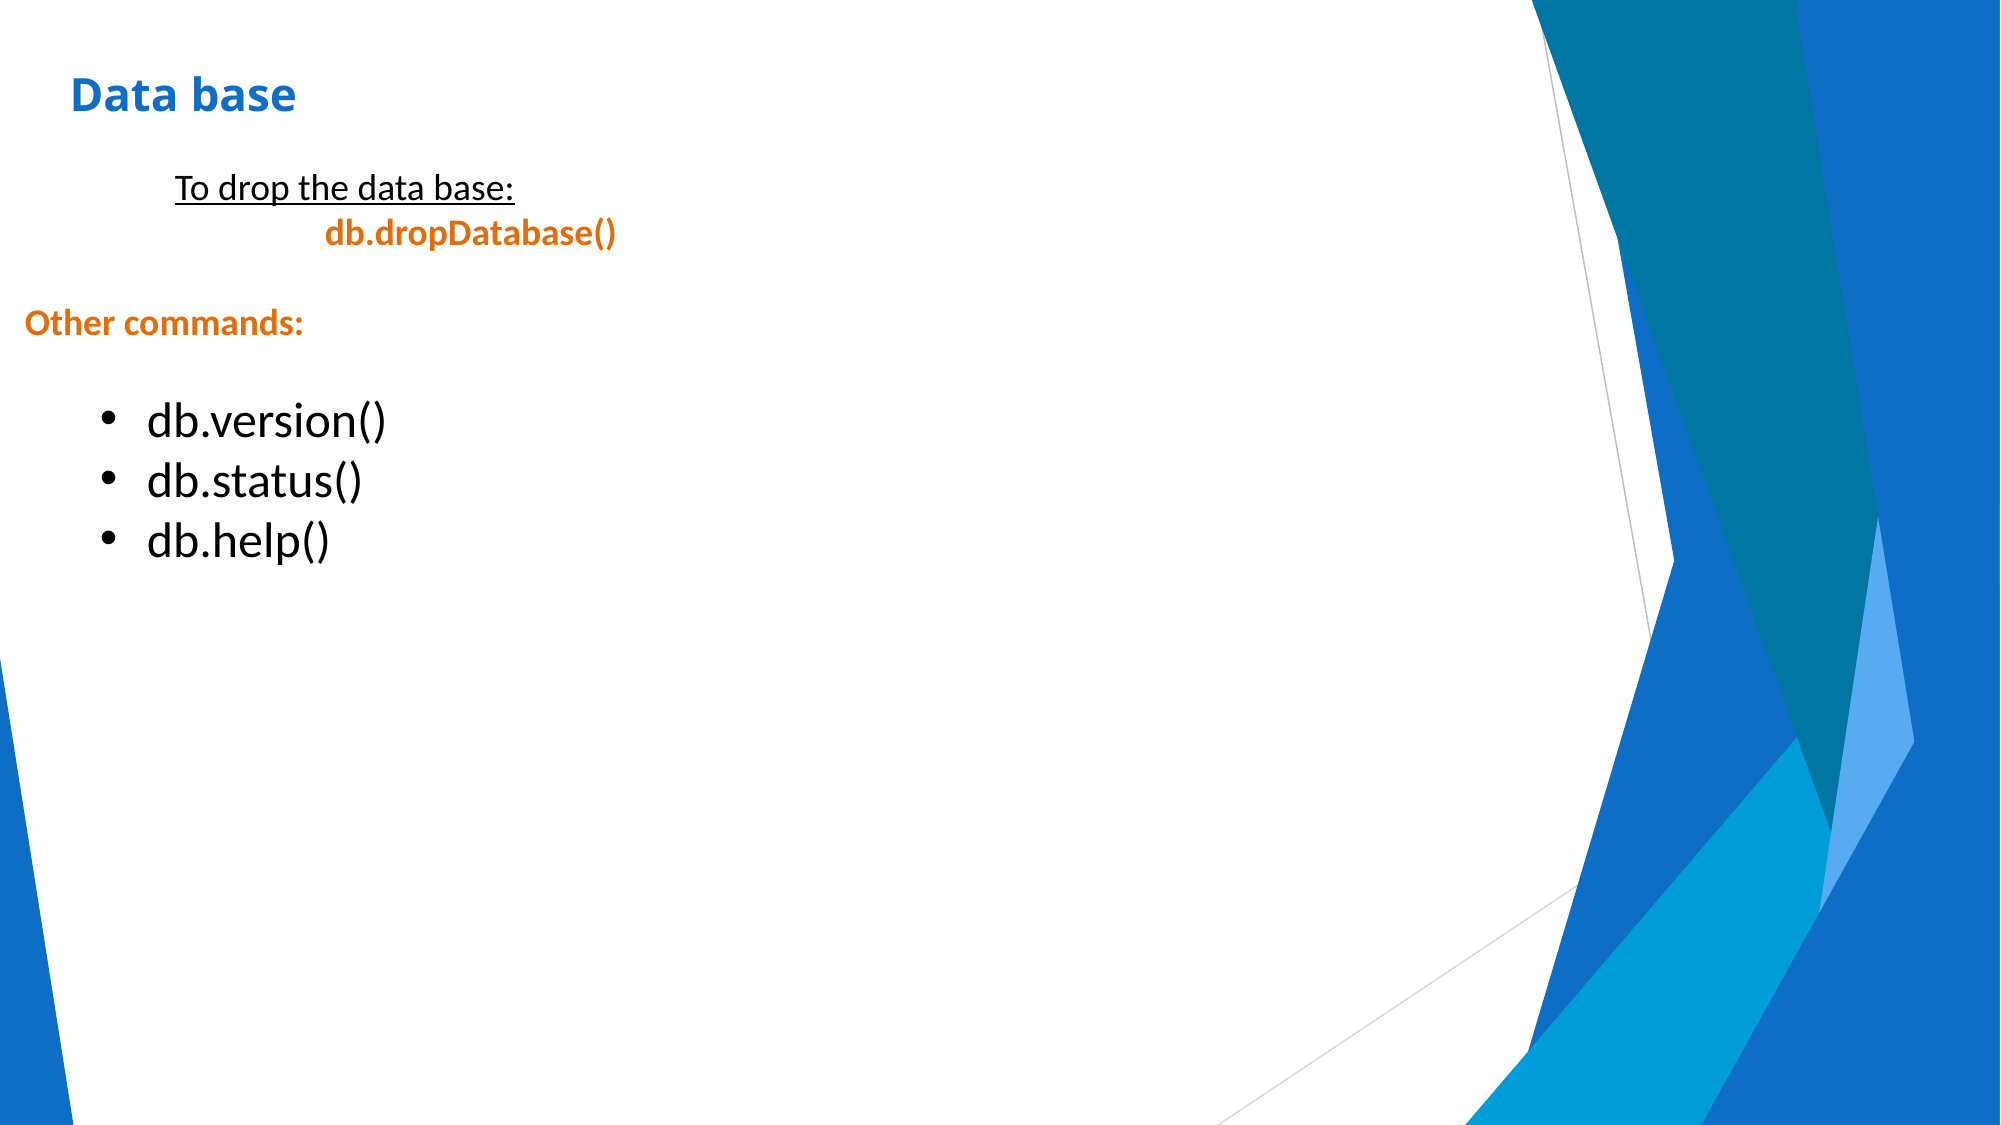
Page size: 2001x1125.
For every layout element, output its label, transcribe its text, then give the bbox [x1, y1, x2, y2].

title Data base [69, 65, 1931, 122]
list To drop the data base: db.dropDatabase() Other commands: db.version() db.status() db.help() [24, 162, 1800, 708]
